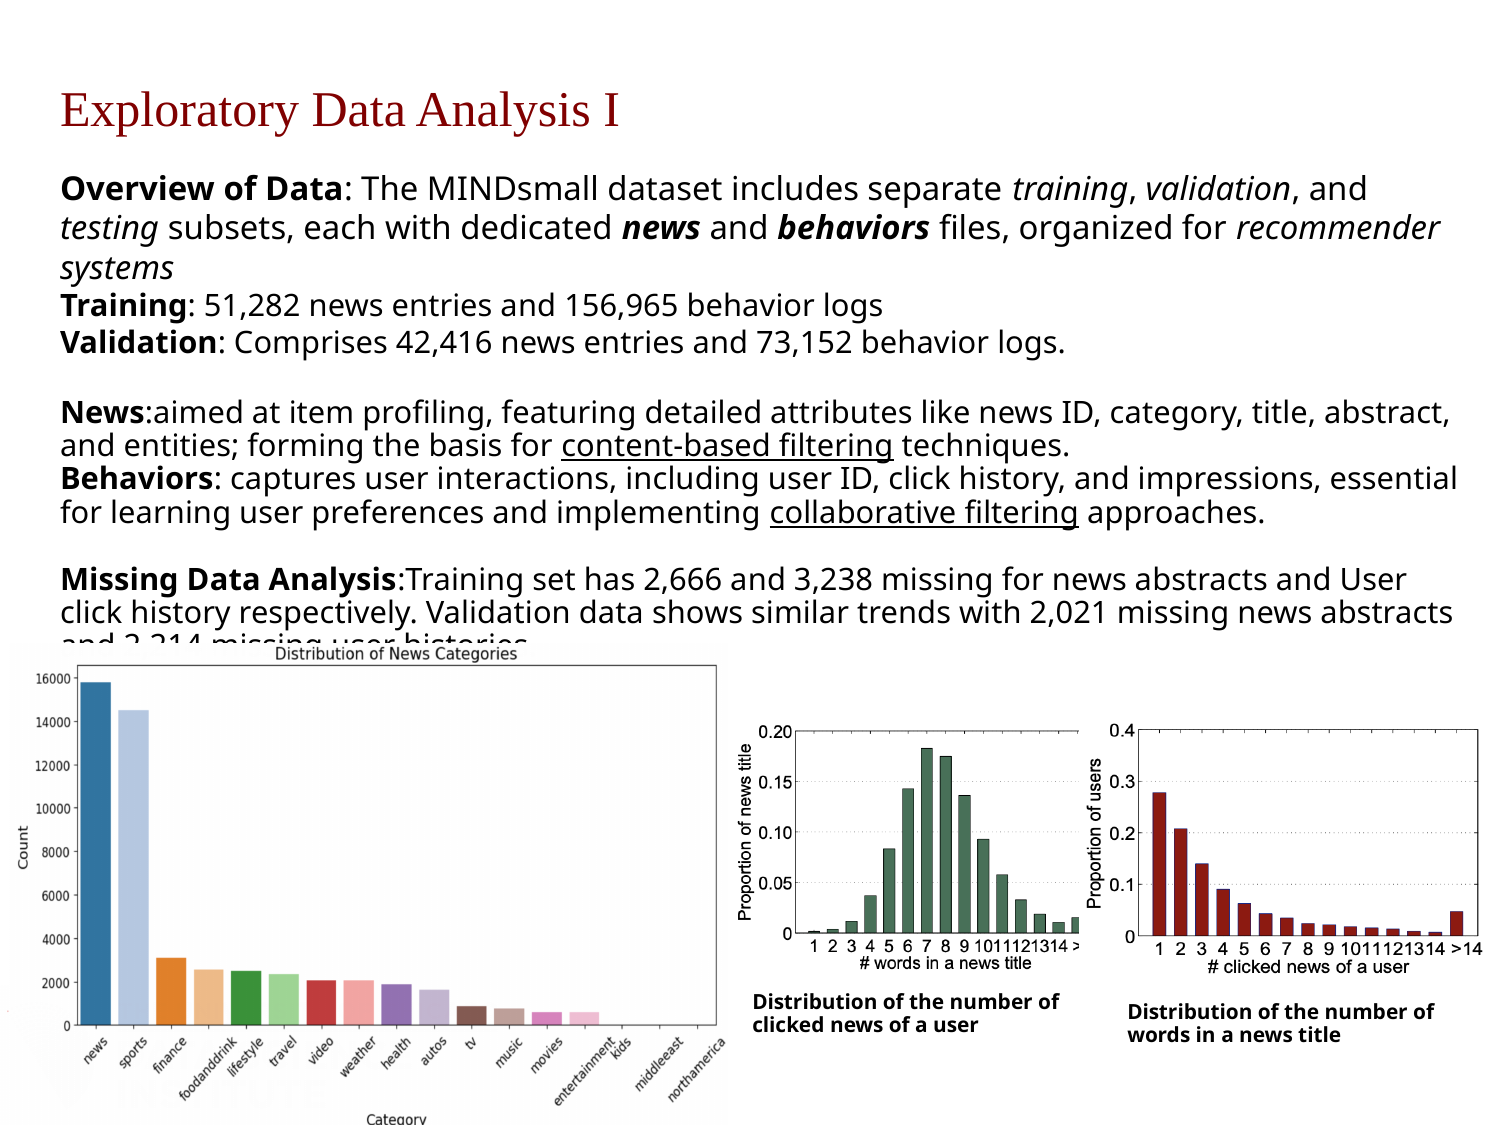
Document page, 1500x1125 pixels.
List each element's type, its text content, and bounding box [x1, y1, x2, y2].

picture [732, 711, 1487, 988]
title Exploratory Data Analysis I [45, 59, 1422, 159]
text_box Distribution of the number of words in a news title [1112, 993, 1487, 1062]
text_box Distribution of the number of clicked news of a user [737, 994, 1091, 1025]
picture [9, 643, 729, 1125]
list Overview of Data: The MINDsmall dataset includes separate training, validation, and testing subsets, each with dedicated news and behaviors files, organized for recommender systems Training: 51,282 news entries and 156,965 behavior logs Validation: Comprises 42,416 news entries and 73,152 behavior logs. News:aimed at item profiling, featuring detailed attributes like news ID, category, title, abstract, and entities; forming the basis for content-based filtering techniques. Behaviors: captures user interactions, including user ID, click history, and impressions, essential for learning user preferences and implementing collaborative filtering approaches. Missing Data Analysis:Training set has 2,666 and 3,238 missing for news abstracts and User click history respectively. Validation data shows similar trends with 2,021 missing news abstracts and 2,214 missing user histories. [45, 159, 1478, 671]
